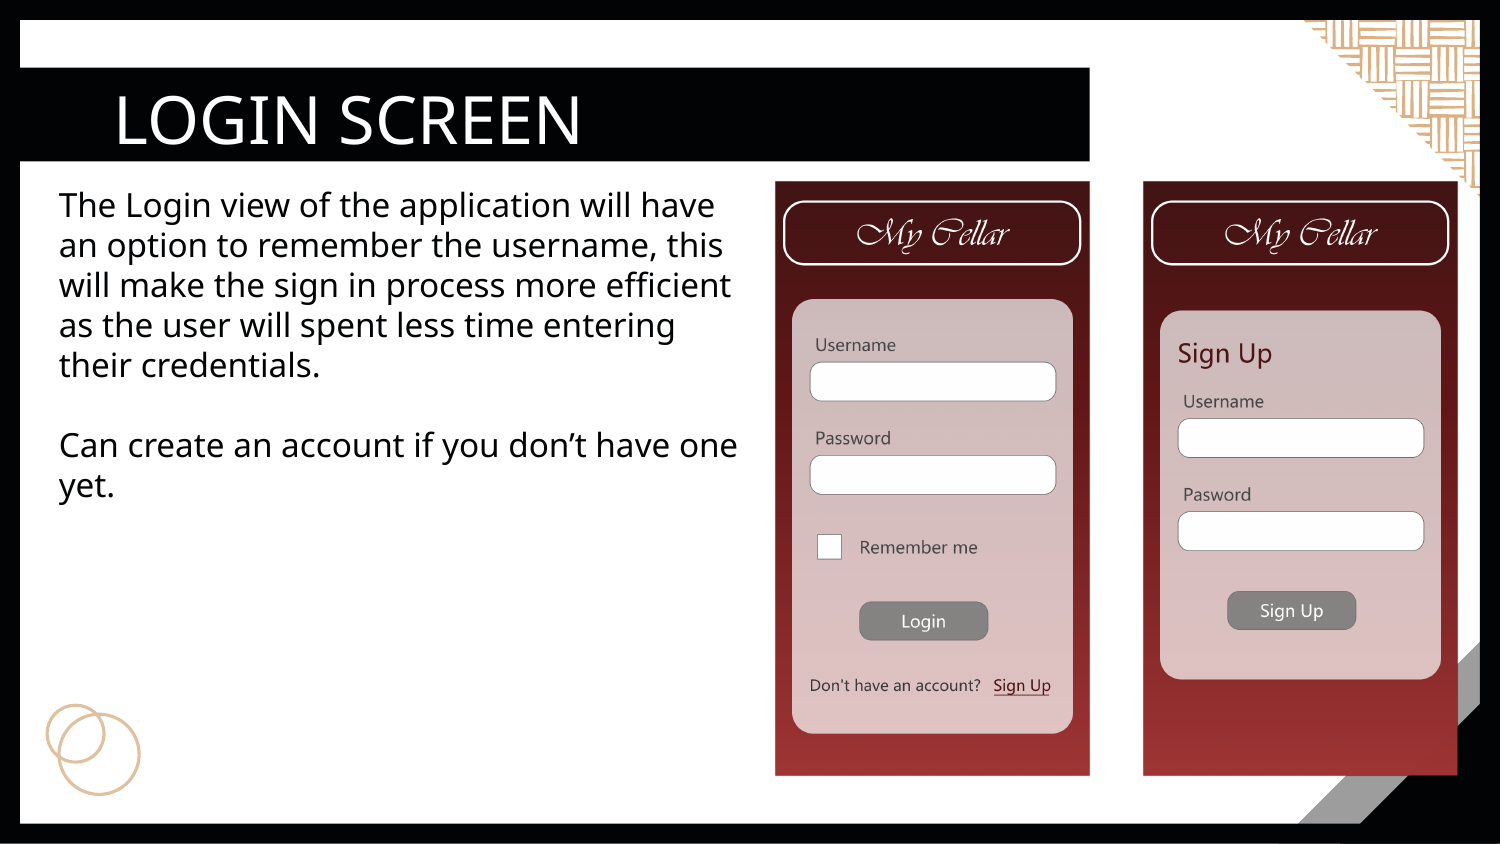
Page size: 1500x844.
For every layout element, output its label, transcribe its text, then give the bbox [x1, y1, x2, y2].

title LOGIN SCREEN [98, 70, 1378, 165]
subtitle The Login view of the application will have an option to remember the username, this will make the sign in process more efficient as the user will spent less time entering their credentials. Can create an account if you don’t have one yet. [18, 169, 345, 567]
picture [346, 169, 1500, 787]
